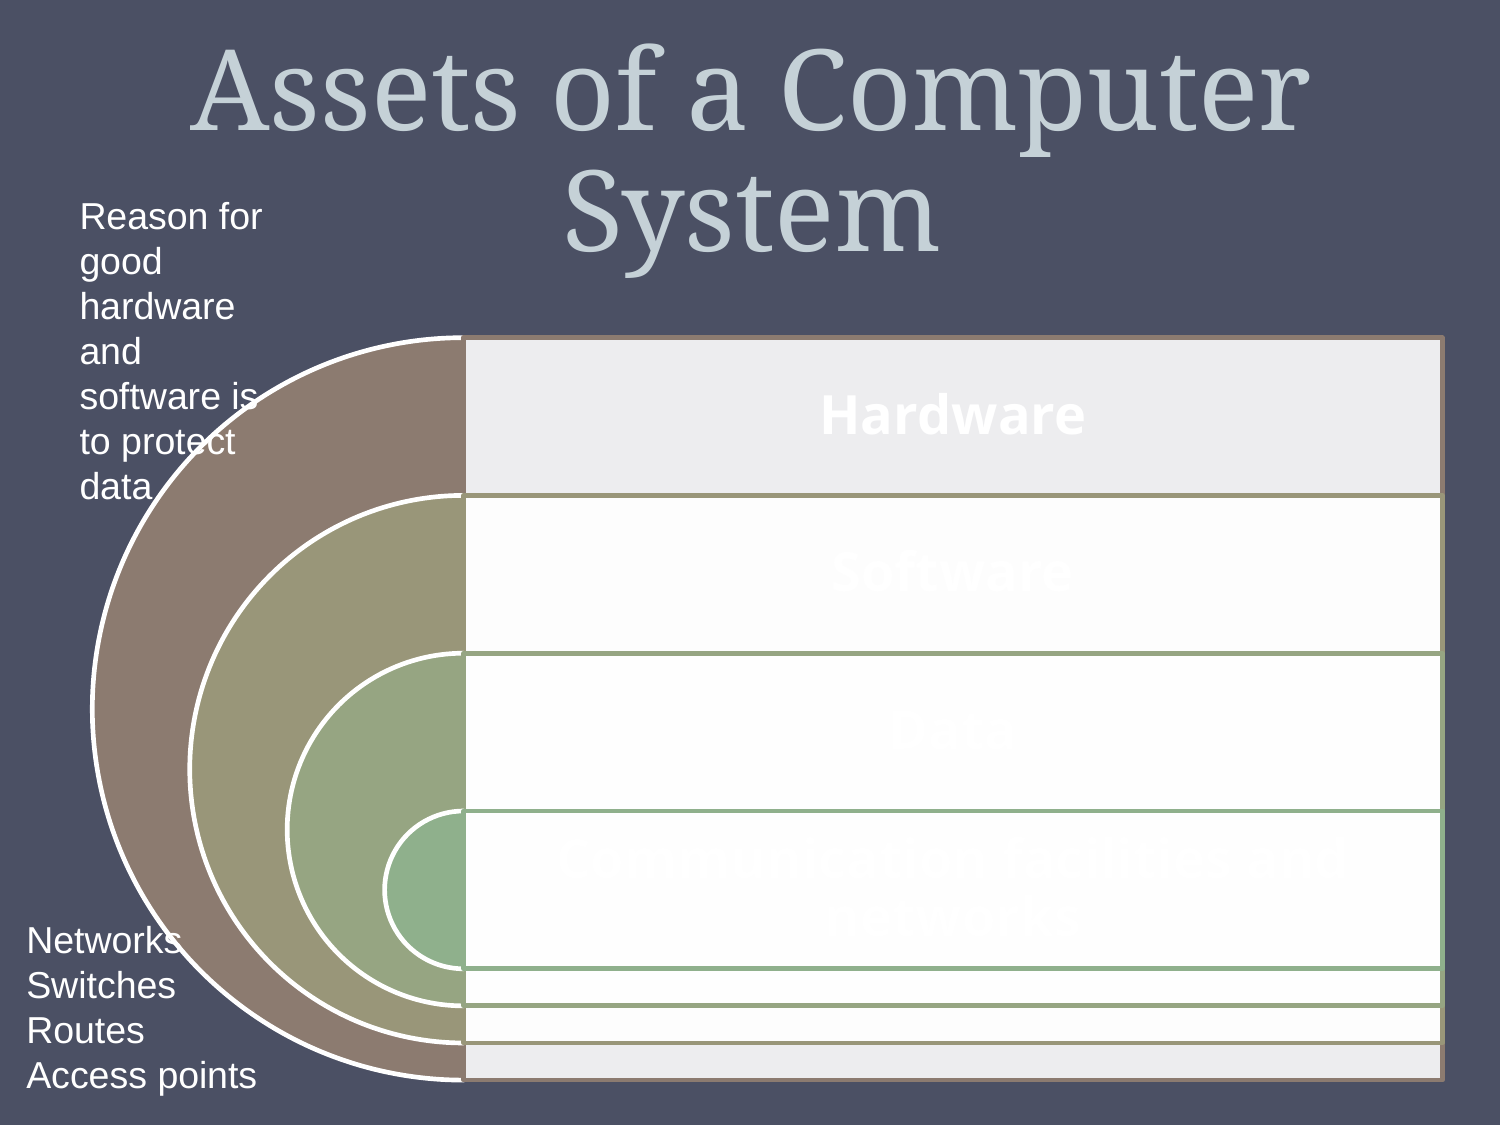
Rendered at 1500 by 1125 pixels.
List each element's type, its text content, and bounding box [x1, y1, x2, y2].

title Assets of a Computer System [76, 19, 1427, 282]
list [92, 337, 1443, 1081]
text_box Networks Switches Routes Access points [11, 908, 355, 1104]
text_box Reason for good hardware and software is to protect data [64, 184, 302, 515]
